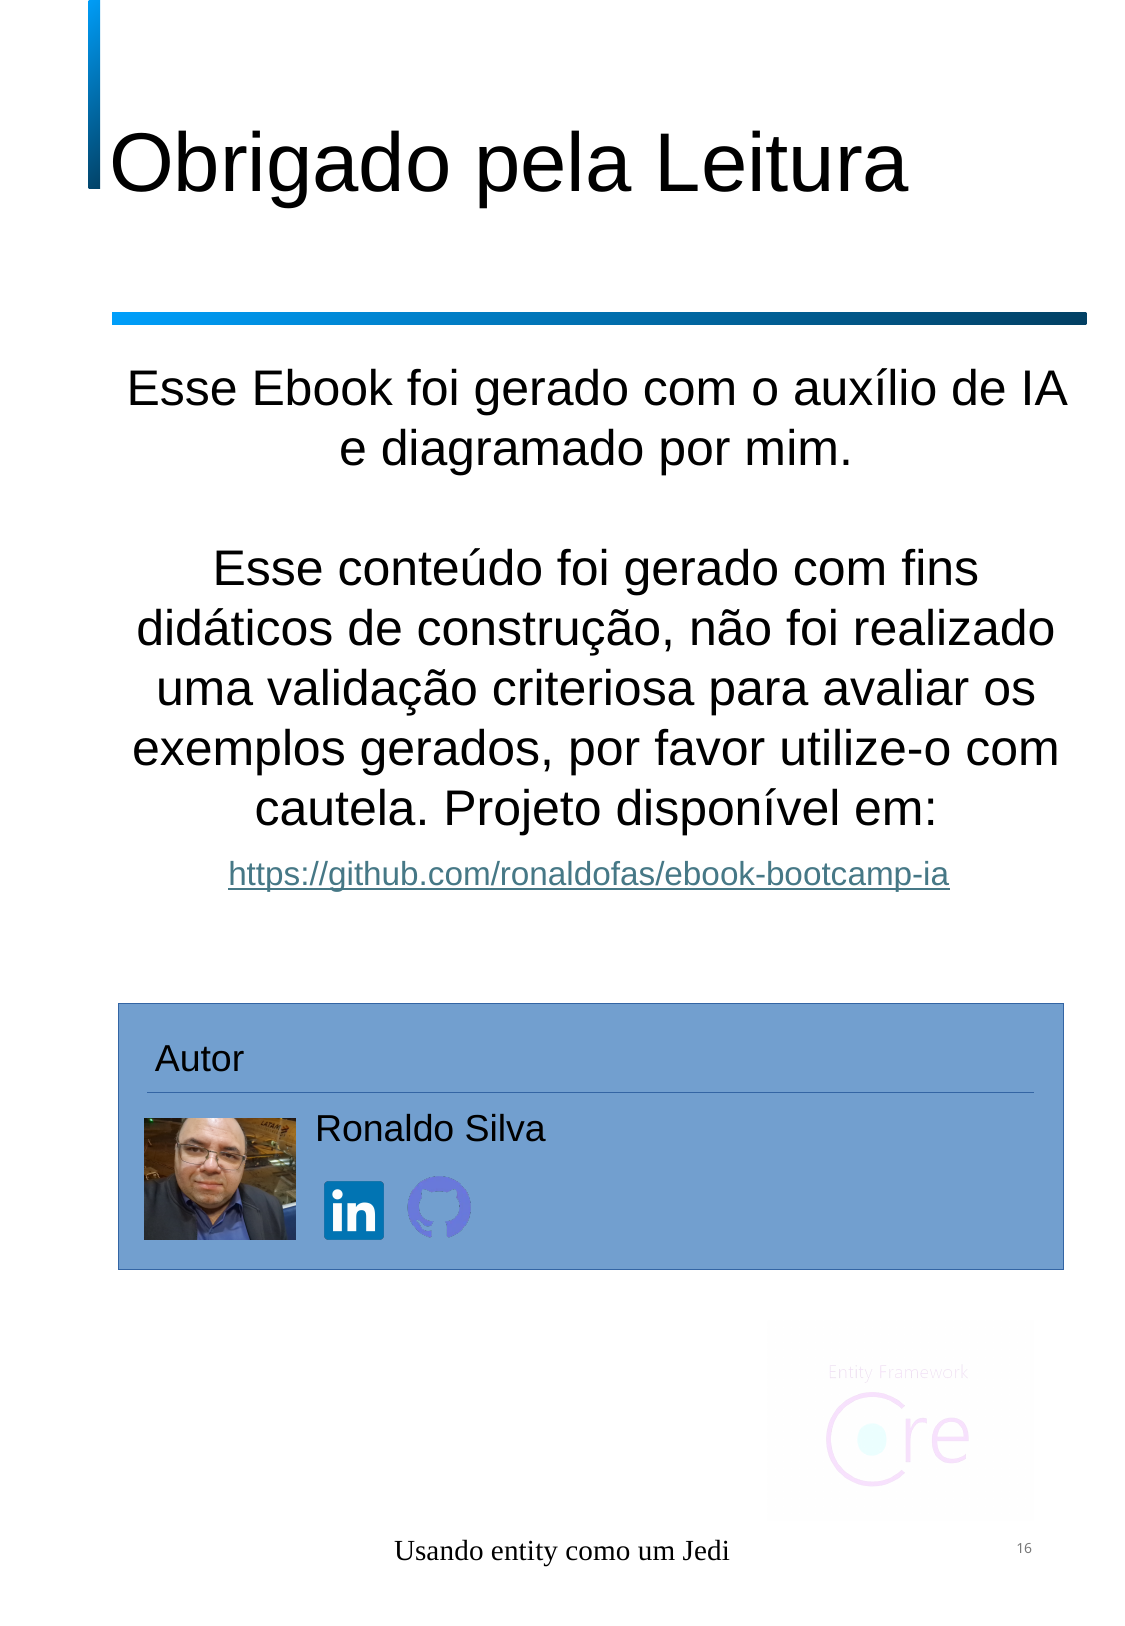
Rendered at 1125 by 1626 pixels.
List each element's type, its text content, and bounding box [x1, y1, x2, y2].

slide_number 16 [794, 1506, 1048, 1593]
text_box [88, 0, 101, 189]
picture [767, 1320, 1034, 1521]
picture [324, 1180, 385, 1241]
text_box [112, 312, 1087, 325]
text_box Obrigado pela Leitura [94, 100, 1099, 301]
text_box Autor Ronaldo Silva [118, 1003, 1064, 1270]
picture [144, 1118, 296, 1241]
picture [404, 1172, 473, 1241]
text_box Esse Ebook foi gerado com o auxílio de IA e diagramado por mim. Esse conteúdo foi gerado com fins didáticos de construção, não foi realizado uma validação criteriosa para avaliar os exemplos gerados, por favor utilize-o com cautela. Projeto disponível em: https://github.com/ronaldofas/ebook-bootcamp-ia [94, 348, 1099, 561]
footer Usando entity como um Jedi [372, 1506, 752, 1593]
